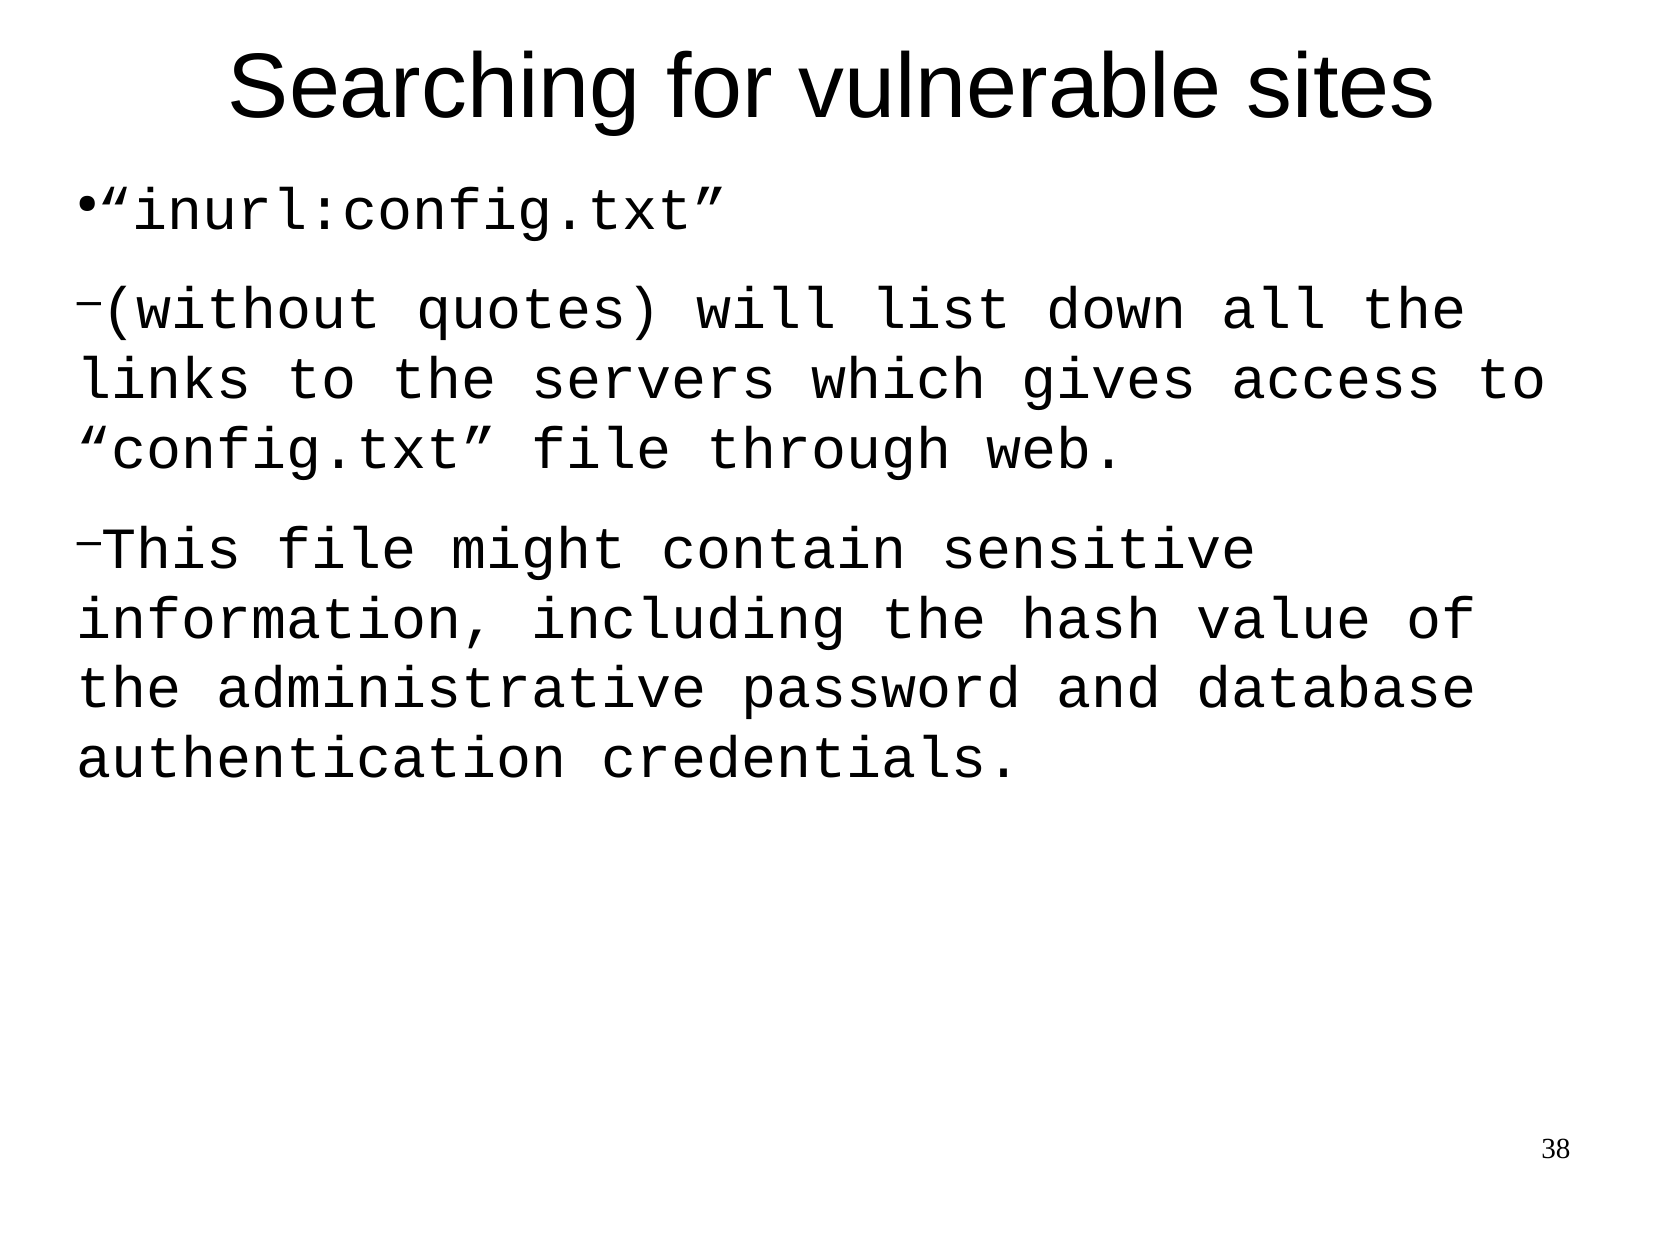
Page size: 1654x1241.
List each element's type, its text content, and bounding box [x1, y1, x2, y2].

slide_number 38 [1185, 1129, 1571, 1216]
list “inurl:config.txt” (without quotes) will list down all the links to the servers which gives access to “config.txt” file through web. This file might contain sensitive information, including the hash value of the administrative password and database authentication credentials. [76, 170, 1565, 975]
title Searching for vulnerable sites [88, 14, 1577, 148]
